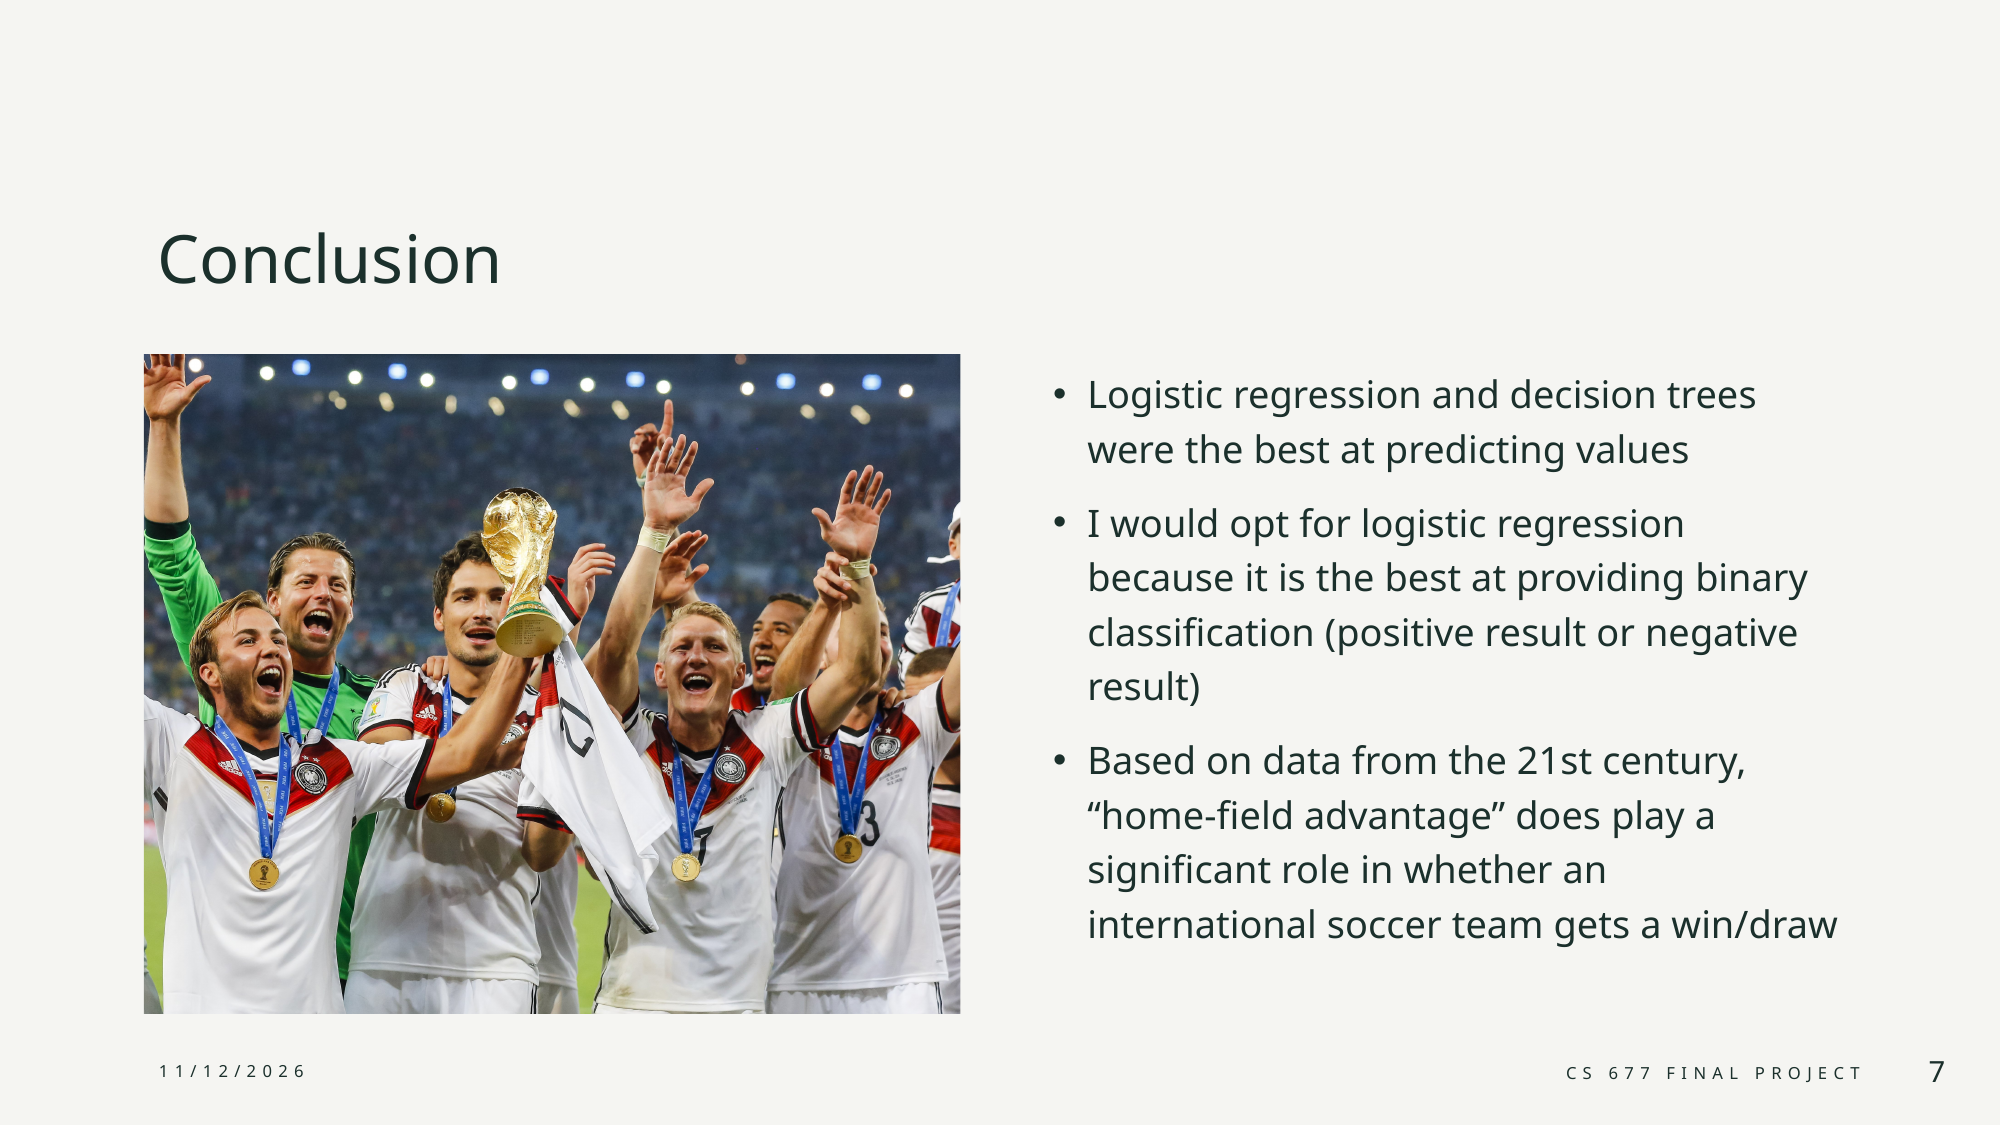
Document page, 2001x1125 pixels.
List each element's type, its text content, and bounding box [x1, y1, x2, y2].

list Logistic regression and decision trees were the best at predicting values I would opt for logistic regression because it is the best at providing binary classification (positive result or negative result) Based on data from the 21st century, “home-field advantage” does play a significant role in whether an international soccer team gets a win/draw [1038, 354, 1856, 1014]
slide_number 7 [1875, 1042, 1961, 1103]
picture [143, 353, 961, 1014]
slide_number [143, 1042, 594, 1103]
footer CS 677 Final Project [1170, 1042, 1875, 1103]
title Conclusion [142, 96, 1858, 305]
